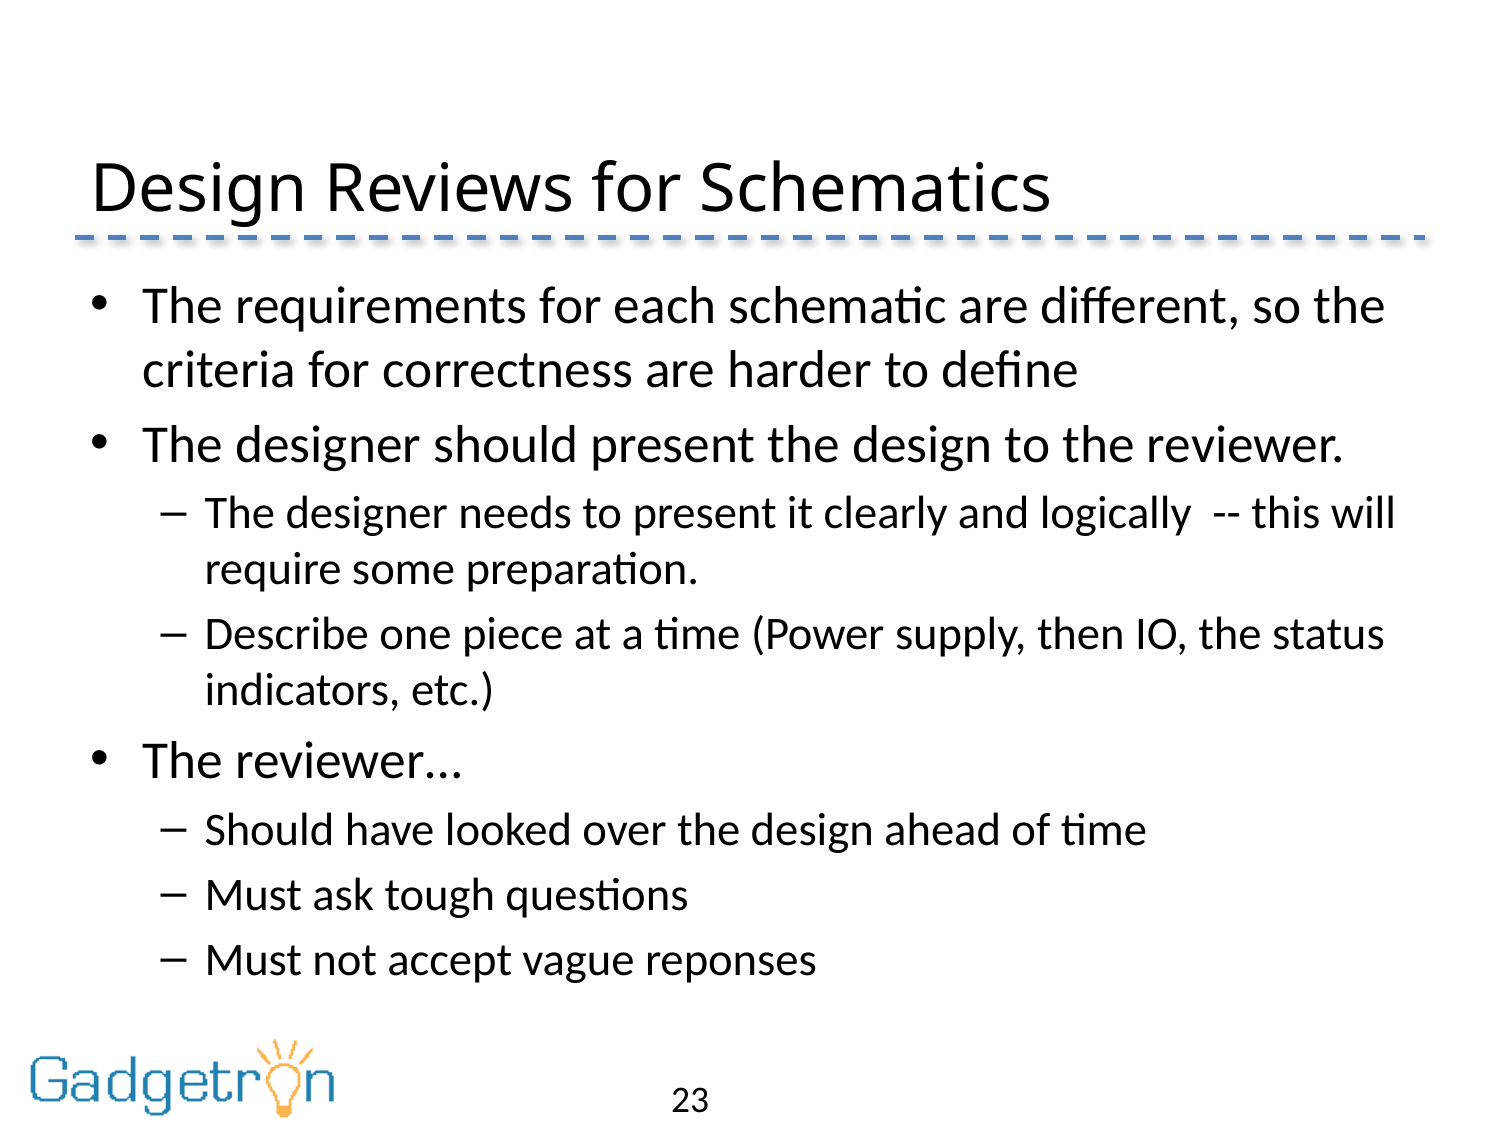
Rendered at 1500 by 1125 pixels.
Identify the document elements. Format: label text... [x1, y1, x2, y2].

picture [1, 1037, 366, 1125]
text_box [223, 518, 255, 579]
text_box [195, 726, 226, 788]
title Design Reviews for Schematics [75, 45, 1425, 233]
list The requirements for each schematic are different, so the criteria for correctness are harder to define The designer should present the design to the reviewer. The designer needs to present it clearly and logically -- this will require some preparation. Describe one piece at a time (Power supply, then IO, the status indicators, etc.) The reviewer… Should have looked over the design ahead of time Must ask tough questions Must not accept vague reponses [75, 262, 1425, 1005]
